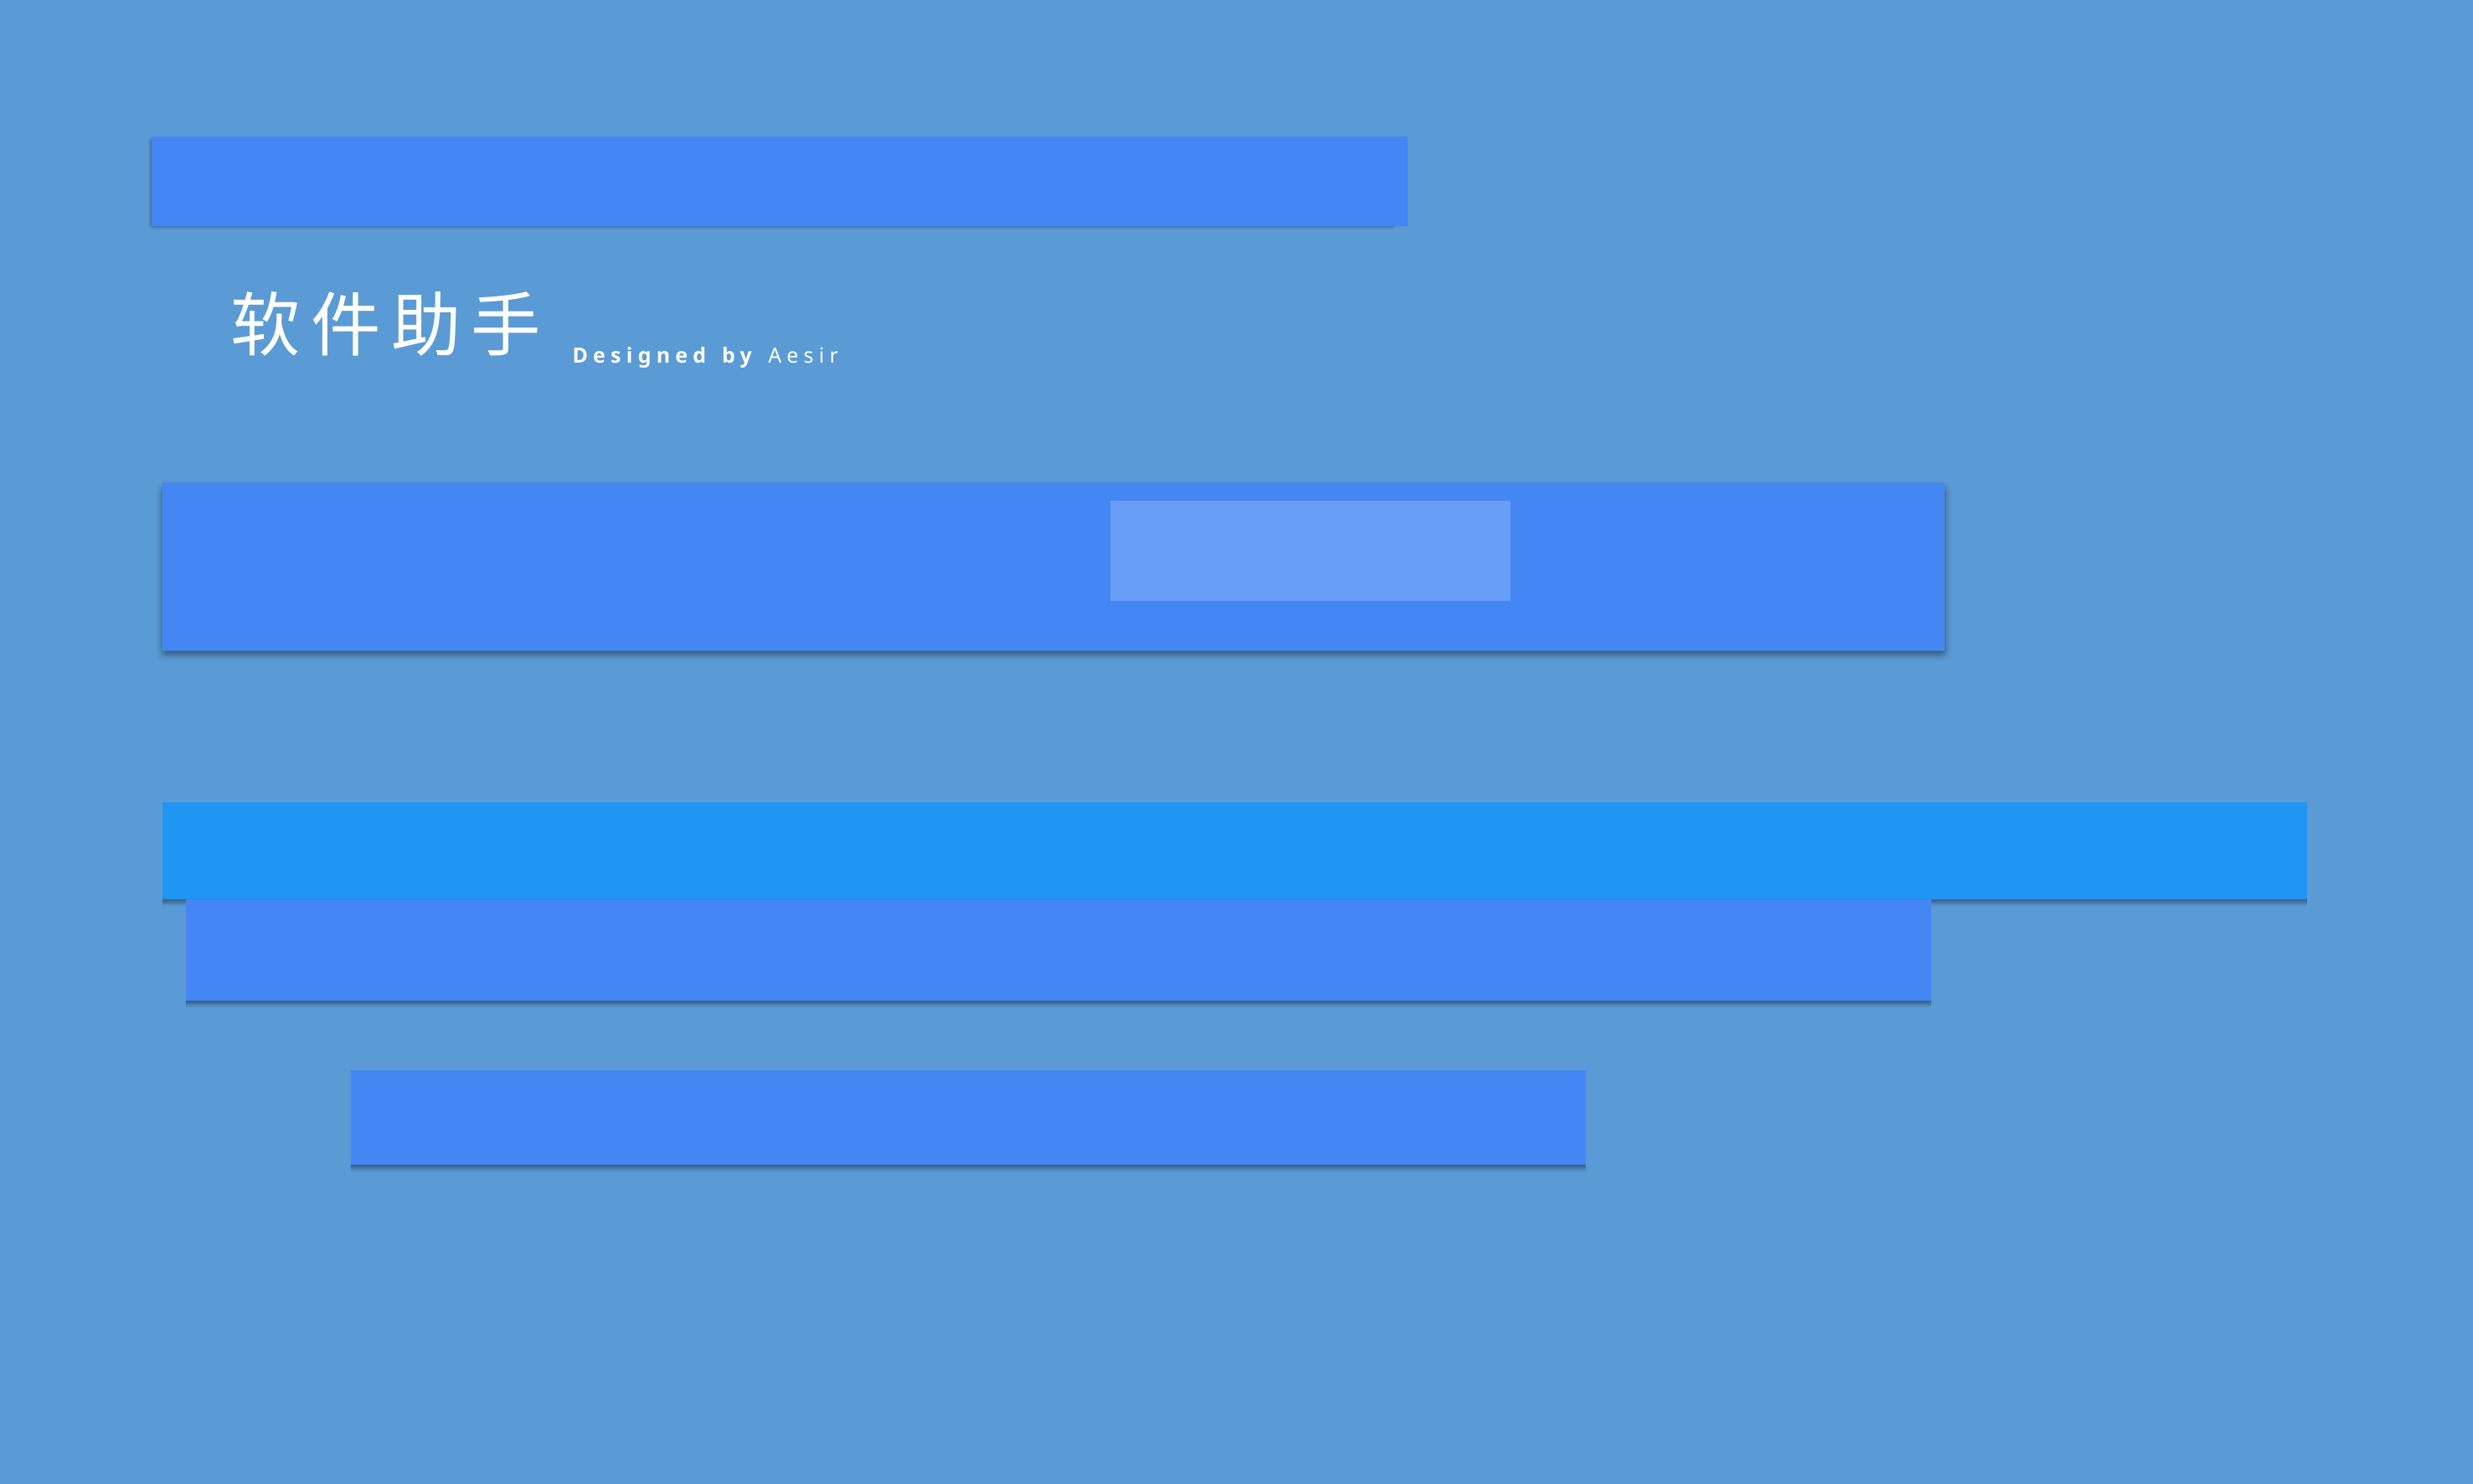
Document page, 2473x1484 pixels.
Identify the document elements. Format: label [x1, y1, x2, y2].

text_box [151, 136, 1409, 228]
text_box [162, 482, 1945, 652]
text_box [1110, 500, 1512, 602]
text_box [204, 274, 930, 398]
picture [350, 1070, 1586, 1176]
picture [162, 802, 2307, 1012]
